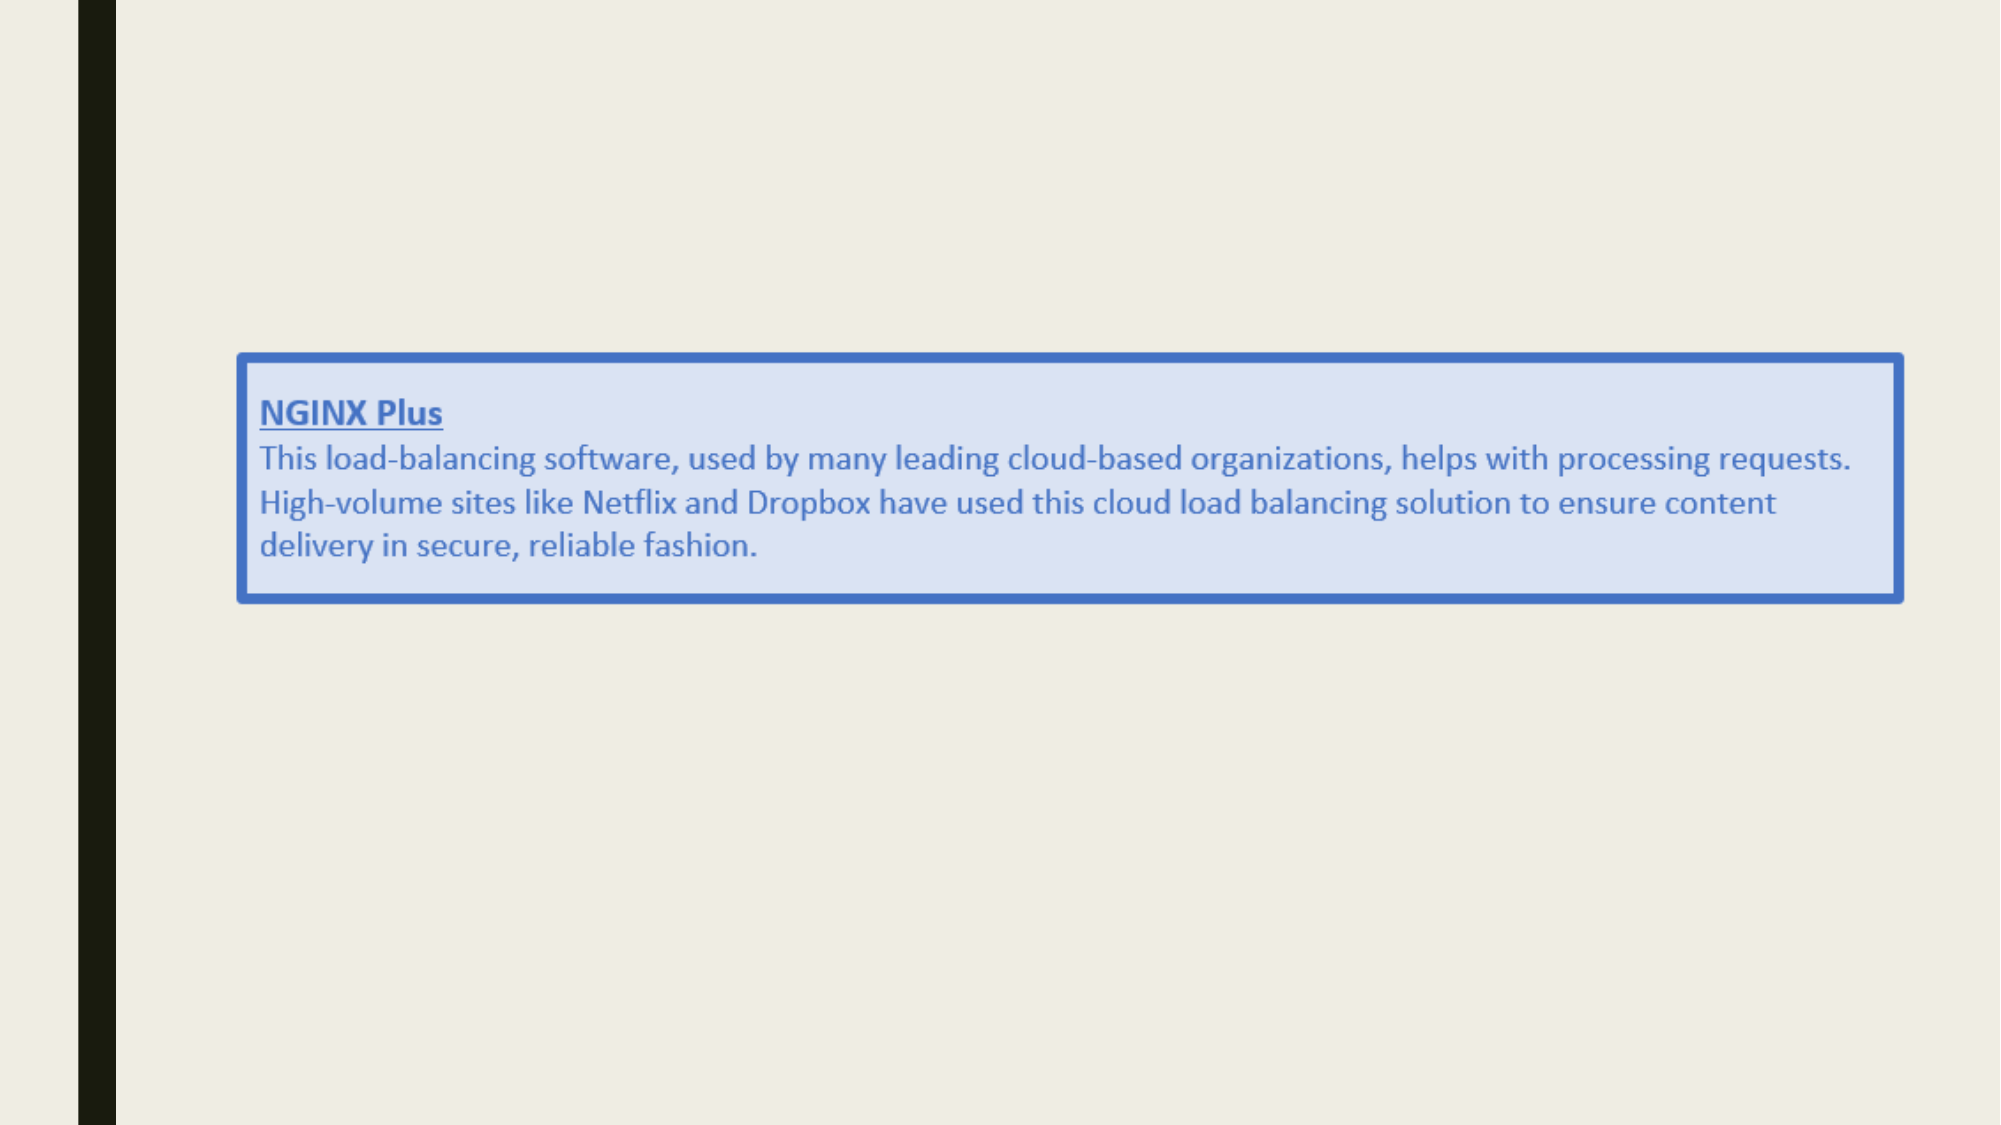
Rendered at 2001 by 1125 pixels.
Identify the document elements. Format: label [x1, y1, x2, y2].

picture [221, 335, 1924, 624]
